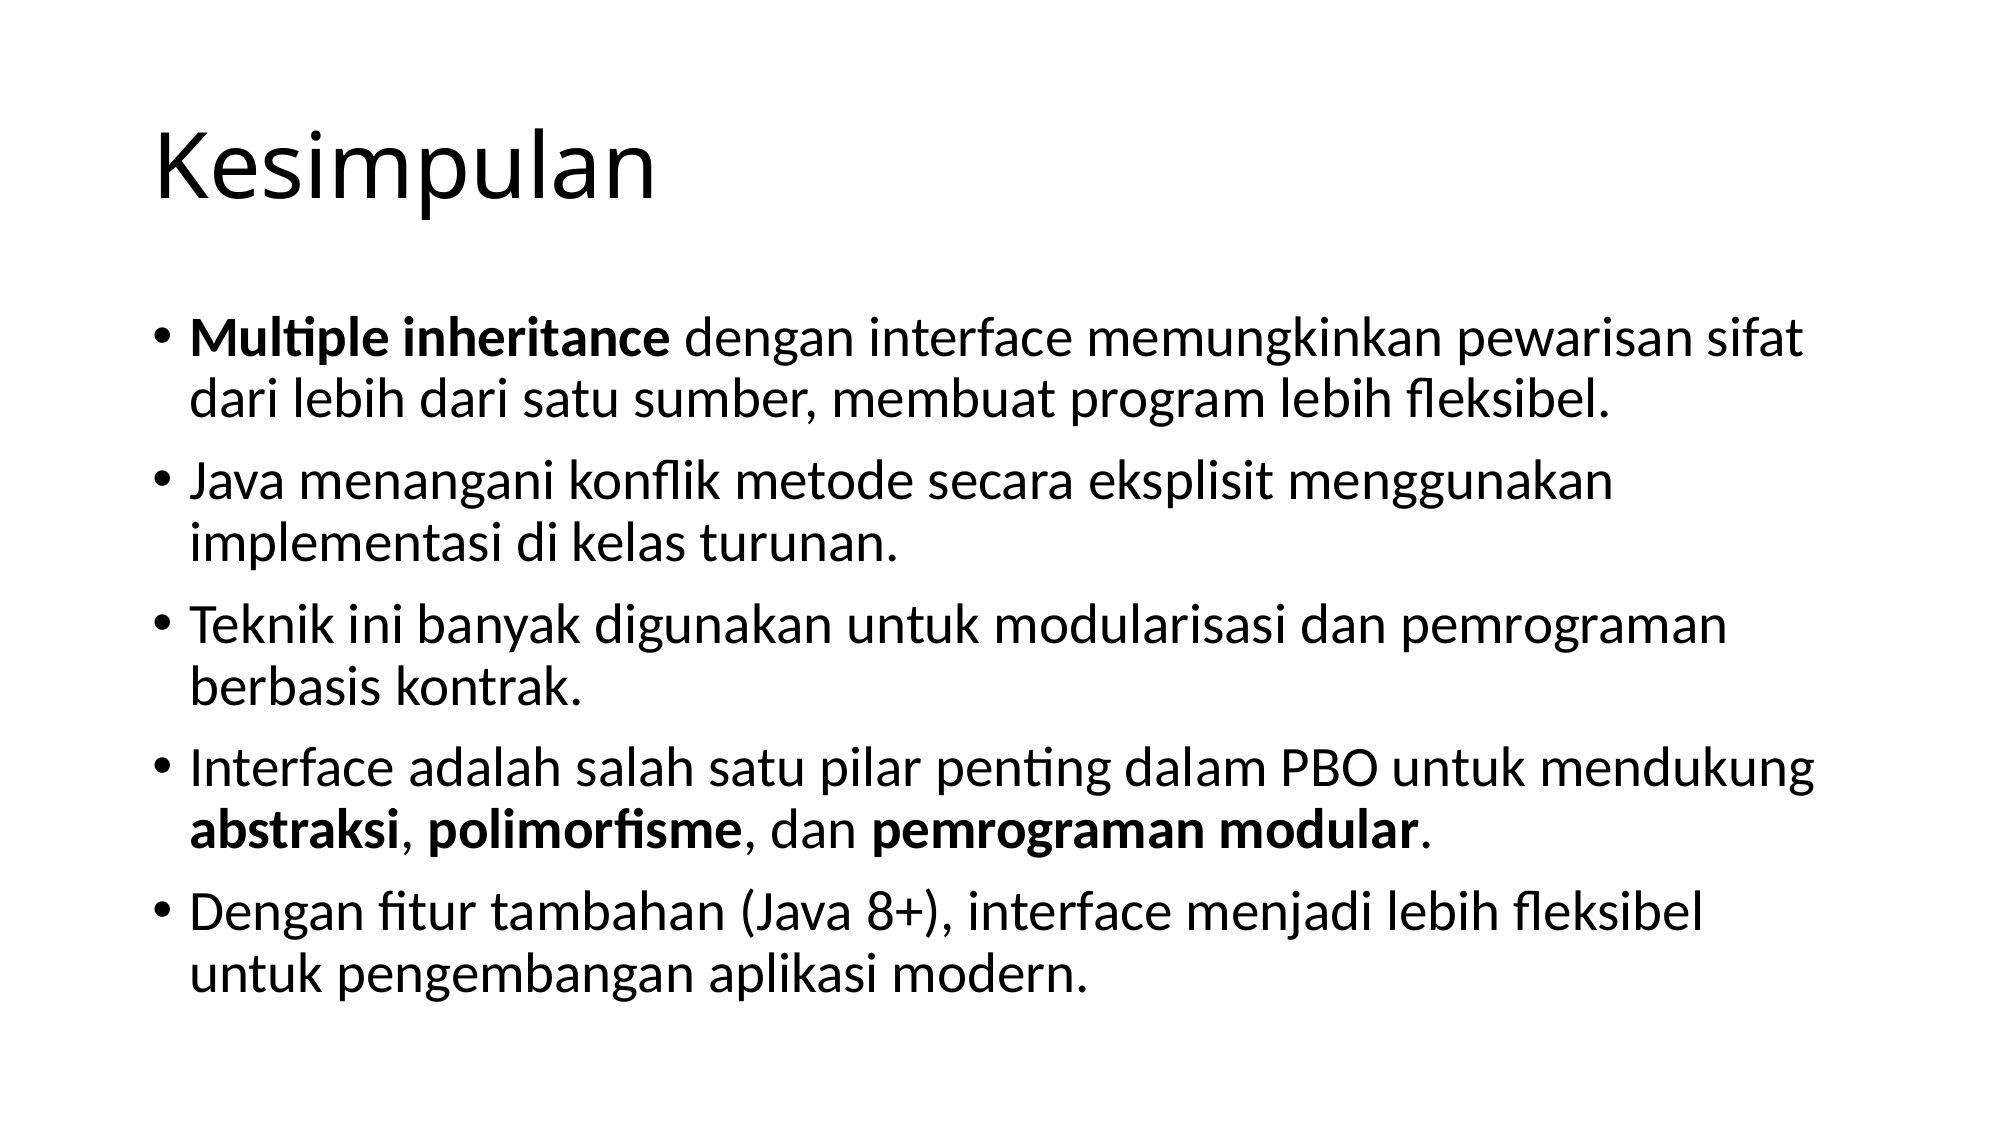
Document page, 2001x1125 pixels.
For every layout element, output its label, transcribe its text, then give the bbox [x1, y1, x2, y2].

title Kesimpulan [137, 59, 1863, 278]
list Multiple inheritance dengan interface memungkinkan pewarisan sifat dari lebih dari satu sumber, membuat program lebih fleksibel. Java menangani konflik metode secara eksplisit menggunakan implementasi di kelas turunan. Teknik ini banyak digunakan untuk modularisasi dan pemrograman berbasis kontrak. Interface adalah salah satu pilar penting dalam PBO untuk mendukung abstraksi, polimorfisme, dan pemrograman modular. Dengan fitur tambahan (Java 8+), interface menjadi lebih fleksibel untuk pengembangan aplikasi modern. [137, 299, 1863, 1014]
